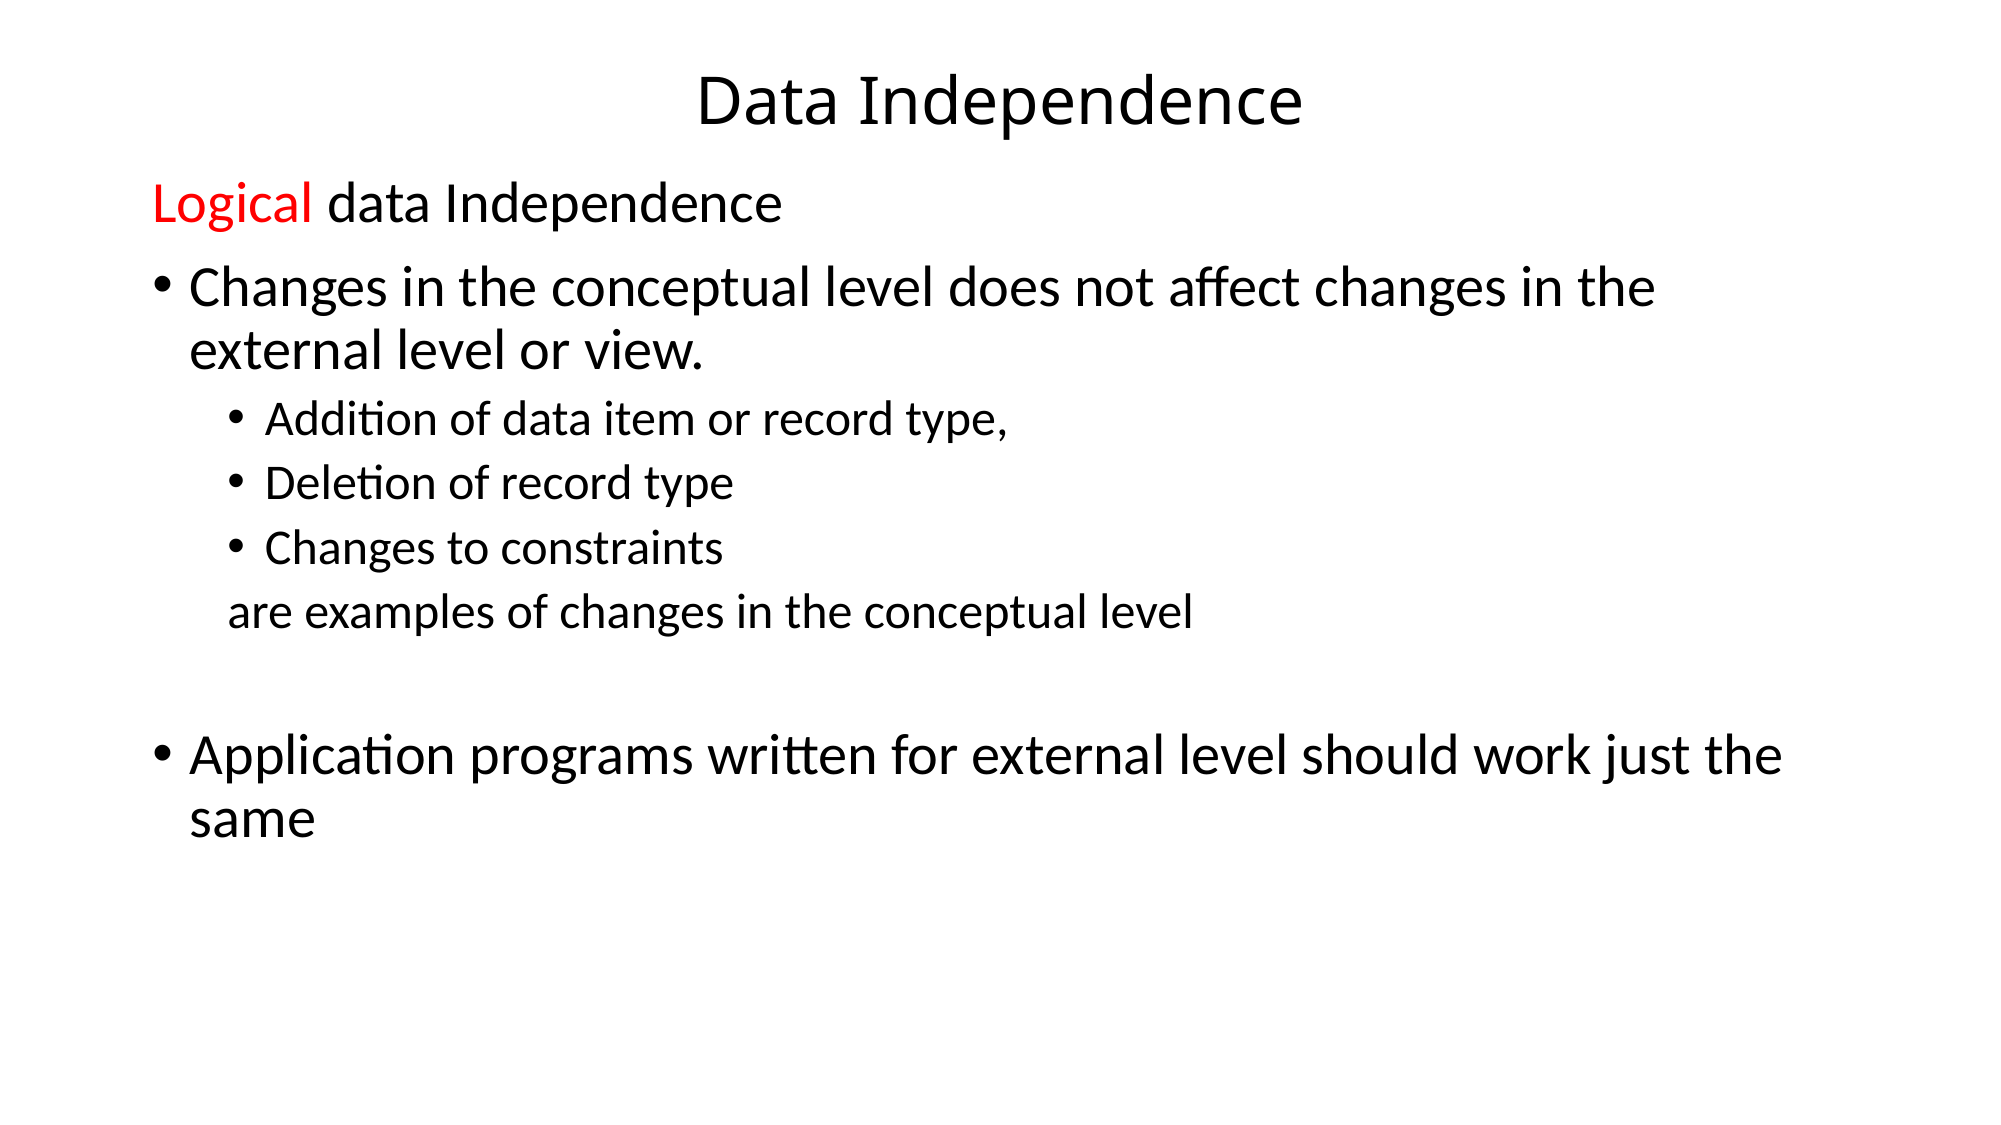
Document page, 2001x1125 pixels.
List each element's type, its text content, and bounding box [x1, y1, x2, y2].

list Logical data Independence Changes in the conceptual level does not affect changes in the external level or view. Addition of data item or record type, Deletion of record type Changes to constraints are examples of changes in the conceptual level Application programs written for external level should work just the same [137, 164, 1863, 1014]
title Data Independence [137, 59, 1863, 147]
